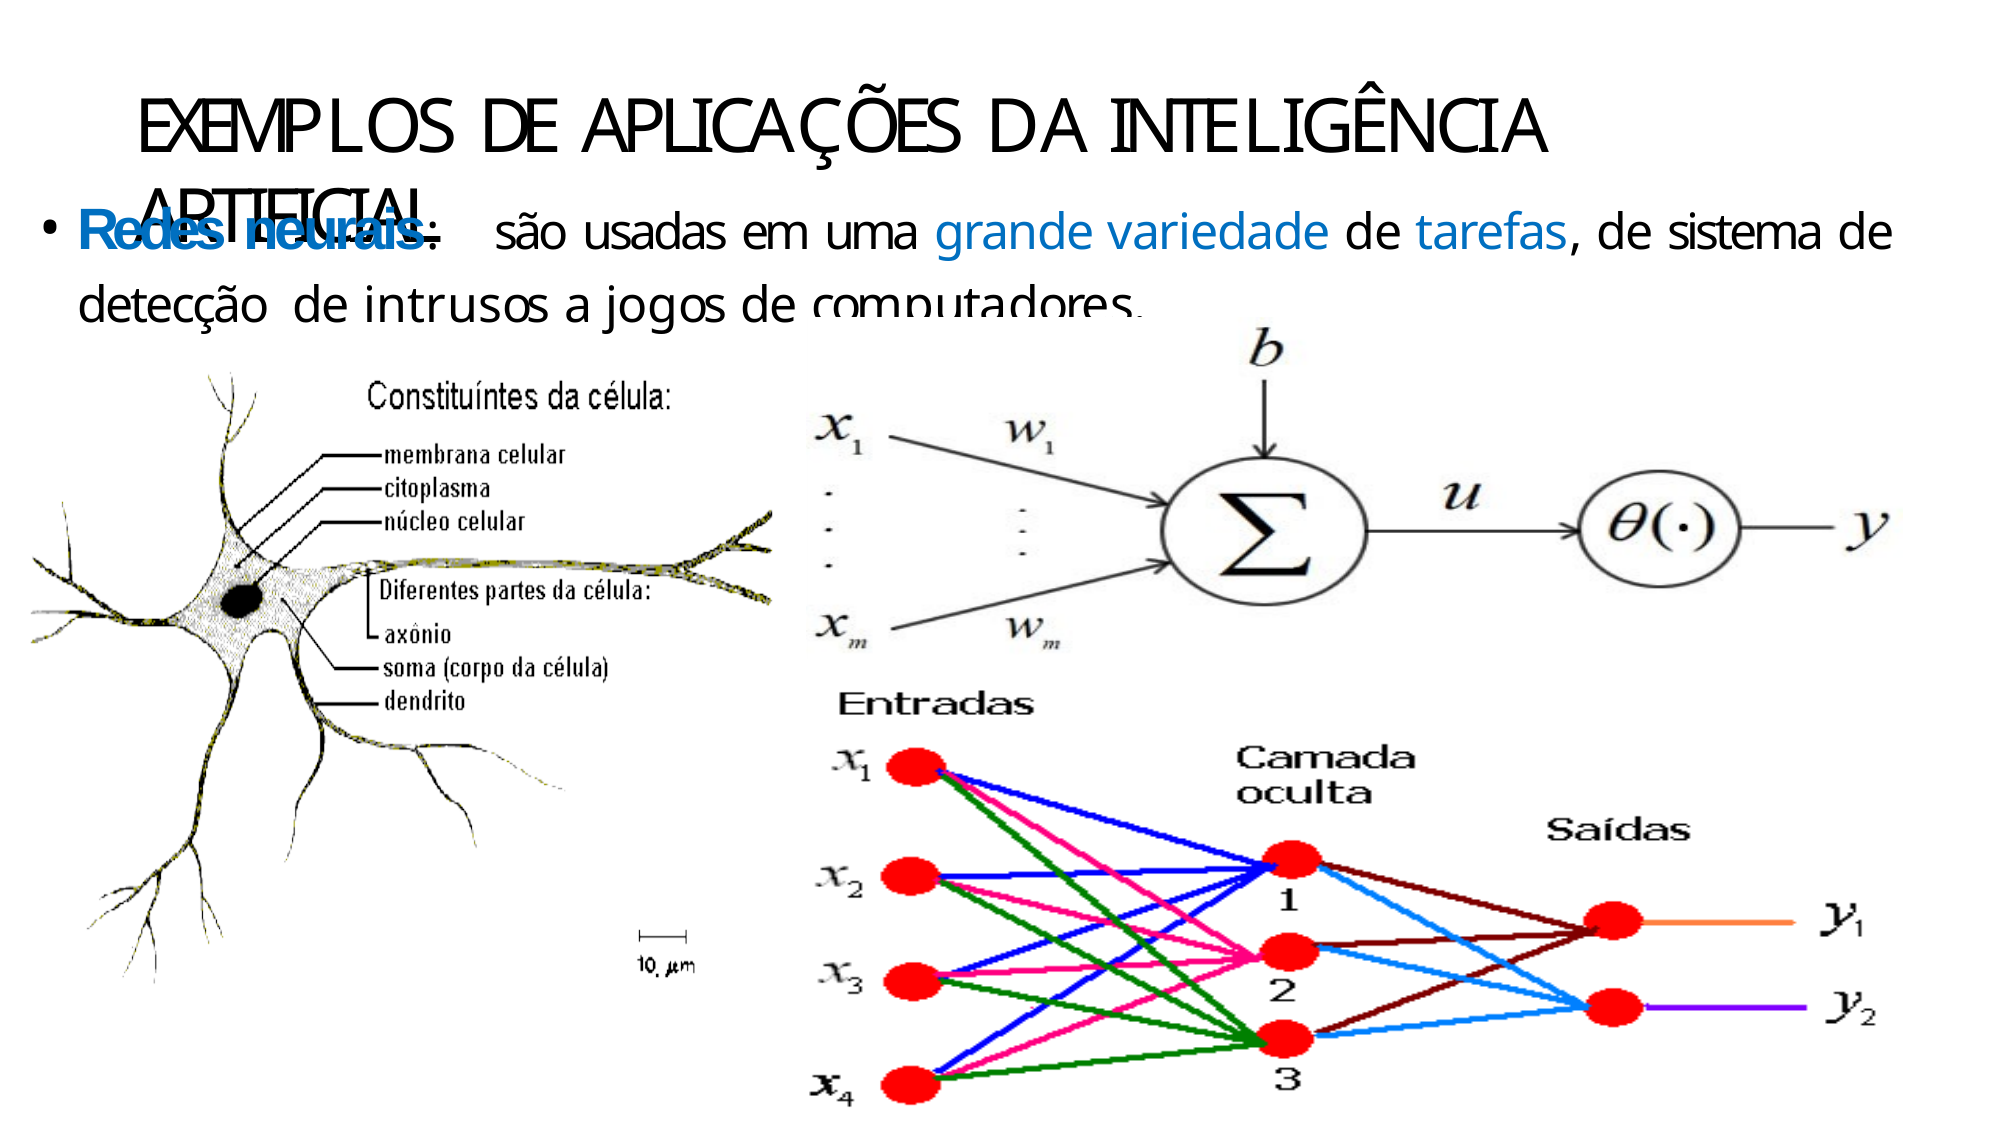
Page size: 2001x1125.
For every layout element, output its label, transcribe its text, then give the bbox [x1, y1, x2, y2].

picture [806, 317, 1903, 660]
text_box Redes neurais: são usadas em uma grande variedade de tarefas, de sistema de detecção de intrusos a jogos de computadores. [37, 173, 1950, 333]
title EXEMPLOS DE APLICAÇÕES DA INTELIGÊNCIA ARTIFICIAL [132, 75, 1868, 173]
picture [799, 678, 1903, 1120]
picture [6, 337, 783, 999]
